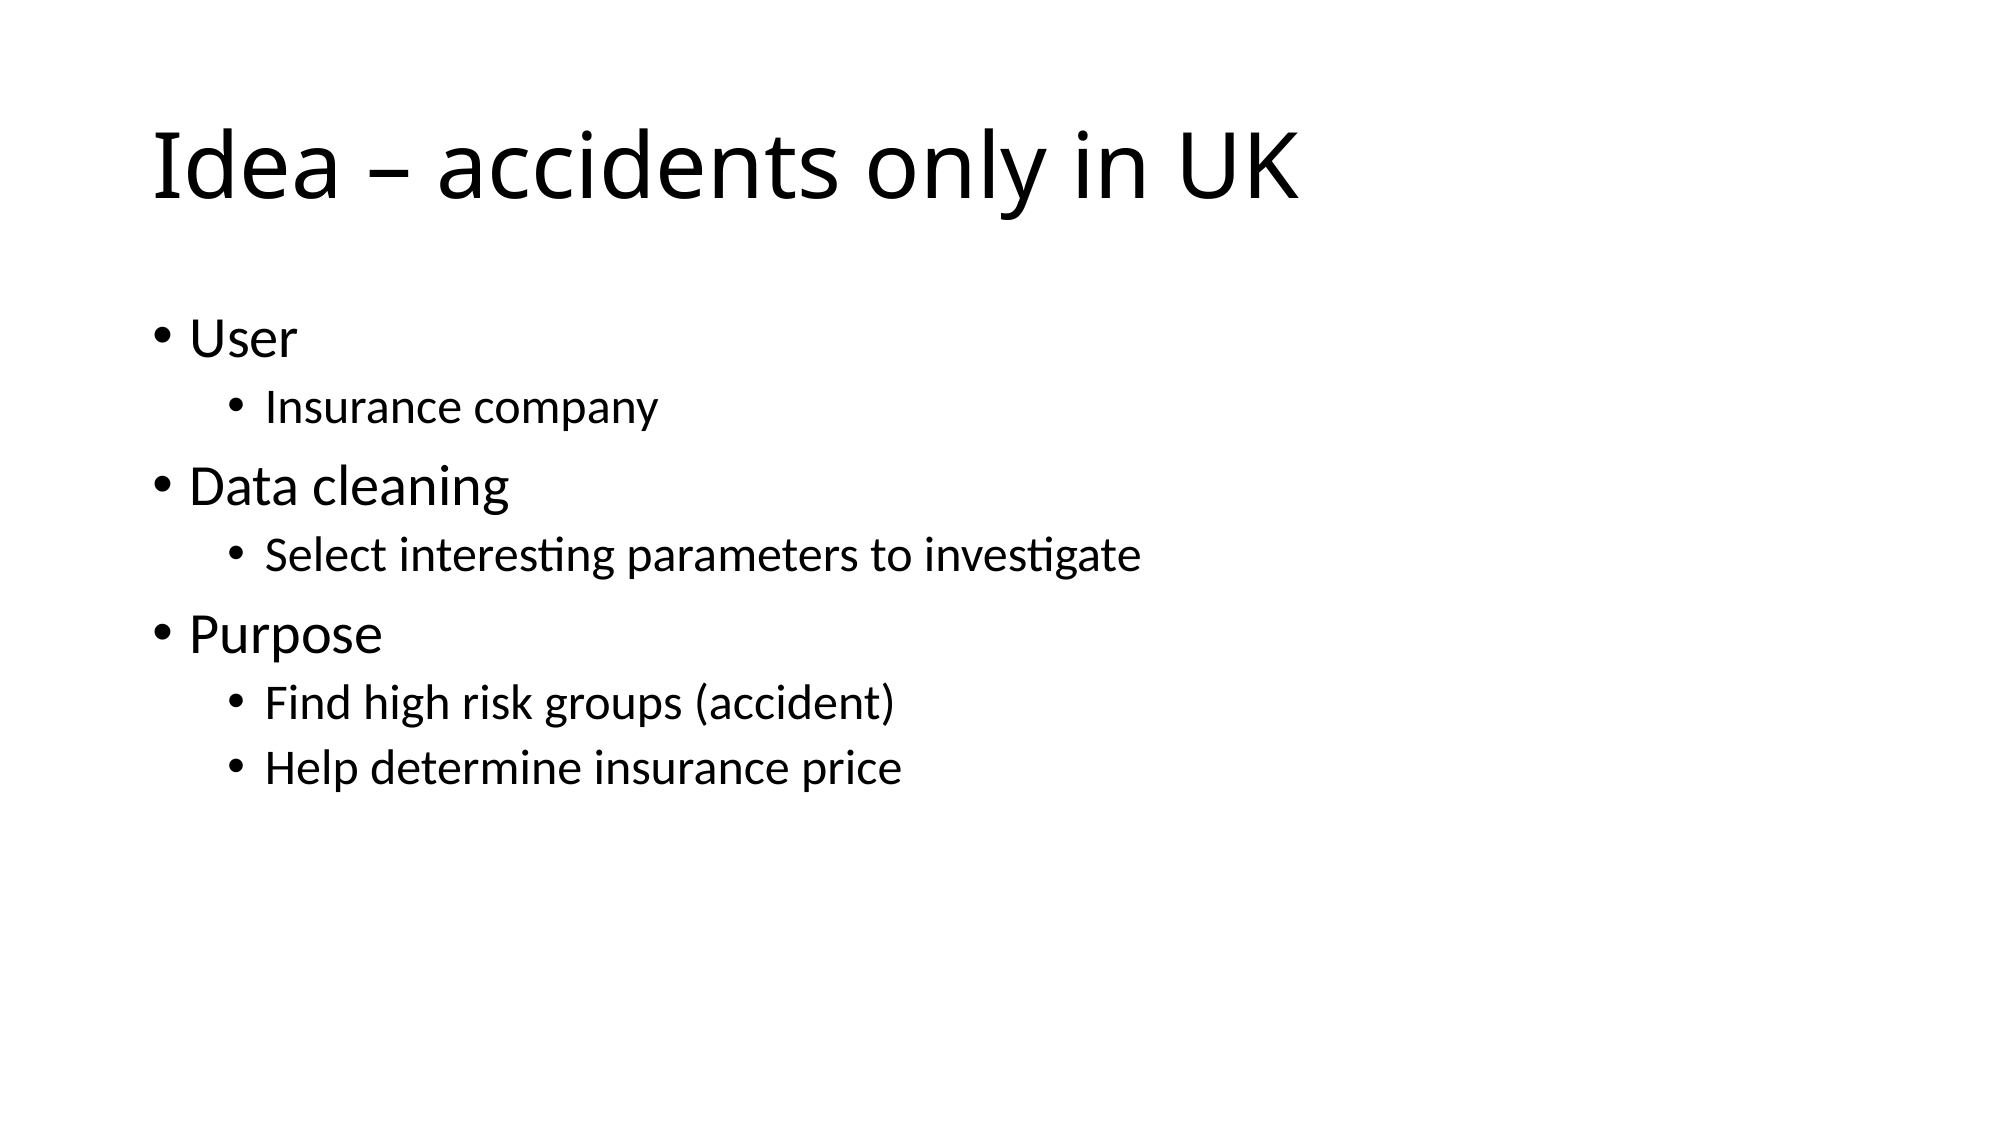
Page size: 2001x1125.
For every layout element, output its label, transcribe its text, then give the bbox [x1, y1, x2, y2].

list User Insurance company Data cleaning Select interesting parameters to investigate Purpose Find high risk groups (accident) Help determine insurance price [137, 299, 1863, 1014]
title Idea – accidents only in UK [137, 59, 1863, 278]
